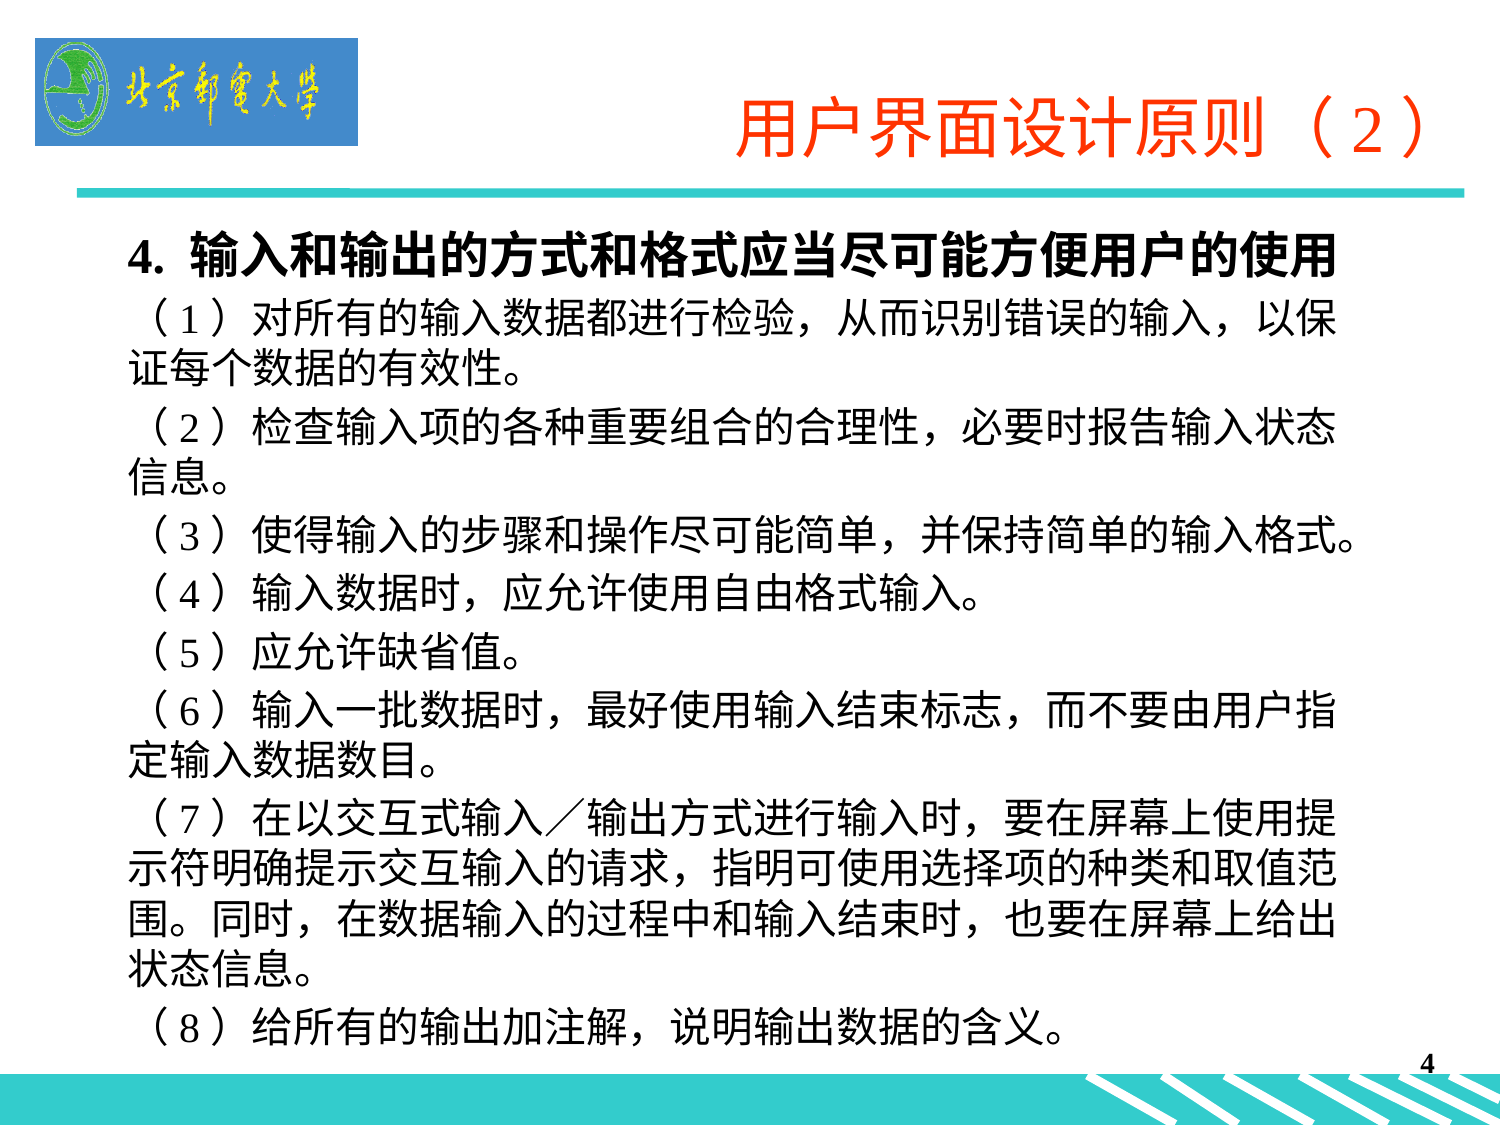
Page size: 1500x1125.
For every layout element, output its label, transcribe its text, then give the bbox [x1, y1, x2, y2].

text_box 4 [1137, 1037, 1450, 1113]
list 4. 输入和输出的方式和格式应当尽可能方便用户的使用 （1）对所有的输入数据都进行检验，从而识别错误的输入，以保证每个数据的有效性。 （2）检查输入项的各种重要组合的合理性，必要时报告输入状态信息。 （3）使得输入的步骤和操作尽可能简单，并保持简单的输入格式。 （4）输入数据时，应允许使用自由格式输入。 （5）应允许缺省值。 （6）输入一批数据时，最好使用输入结束标志，而不要由用户指定输入数据数目。 （7）在以交互式输入／输出方式进行输入时，要在屏幕上使用提示符明确提示交互输入的请求，指明可使用选择项的种类和取值范围。同时，在数据输入的过程中和输入结束时，也要在屏幕上给出状态信息。 （8）给所有的输出加注解，说明输出数据的含义。 [112, 216, 1388, 973]
picture [34, 37, 358, 146]
title 用户界面设计原则（2） [207, 66, 1483, 185]
